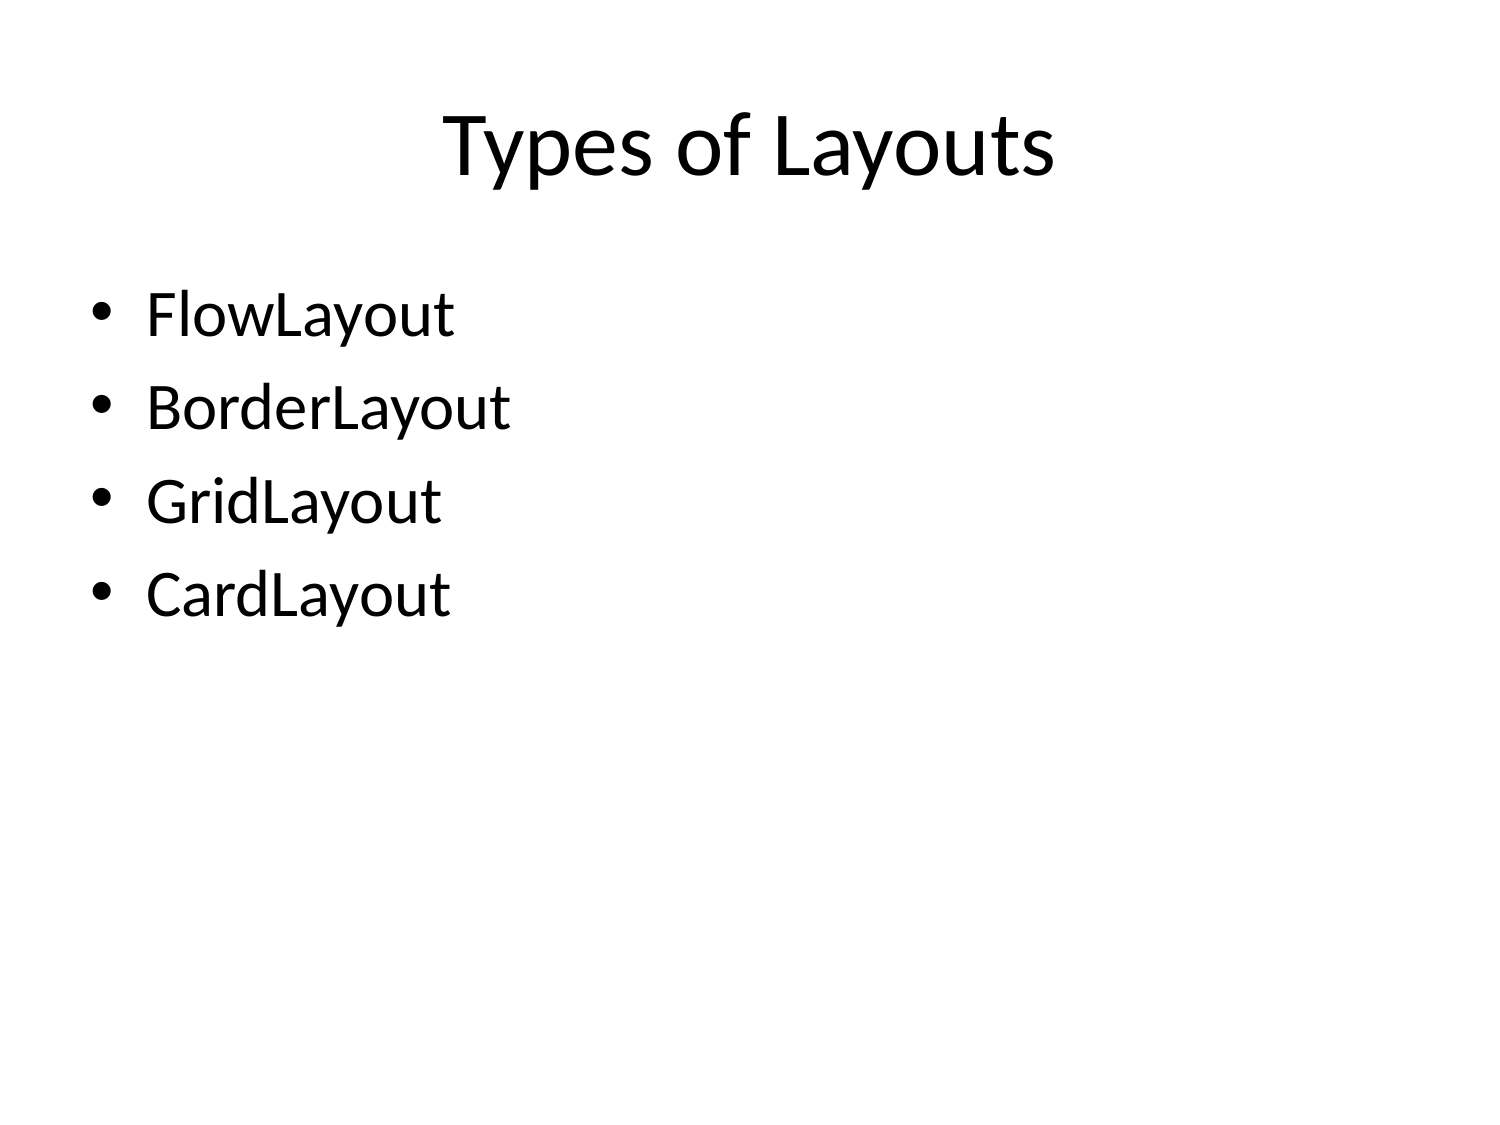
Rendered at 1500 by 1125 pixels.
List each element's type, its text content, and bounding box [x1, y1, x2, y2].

list FlowLayout BorderLayout GridLayout CardLayout [75, 262, 1425, 1005]
title Types of Layouts [75, 45, 1425, 233]
